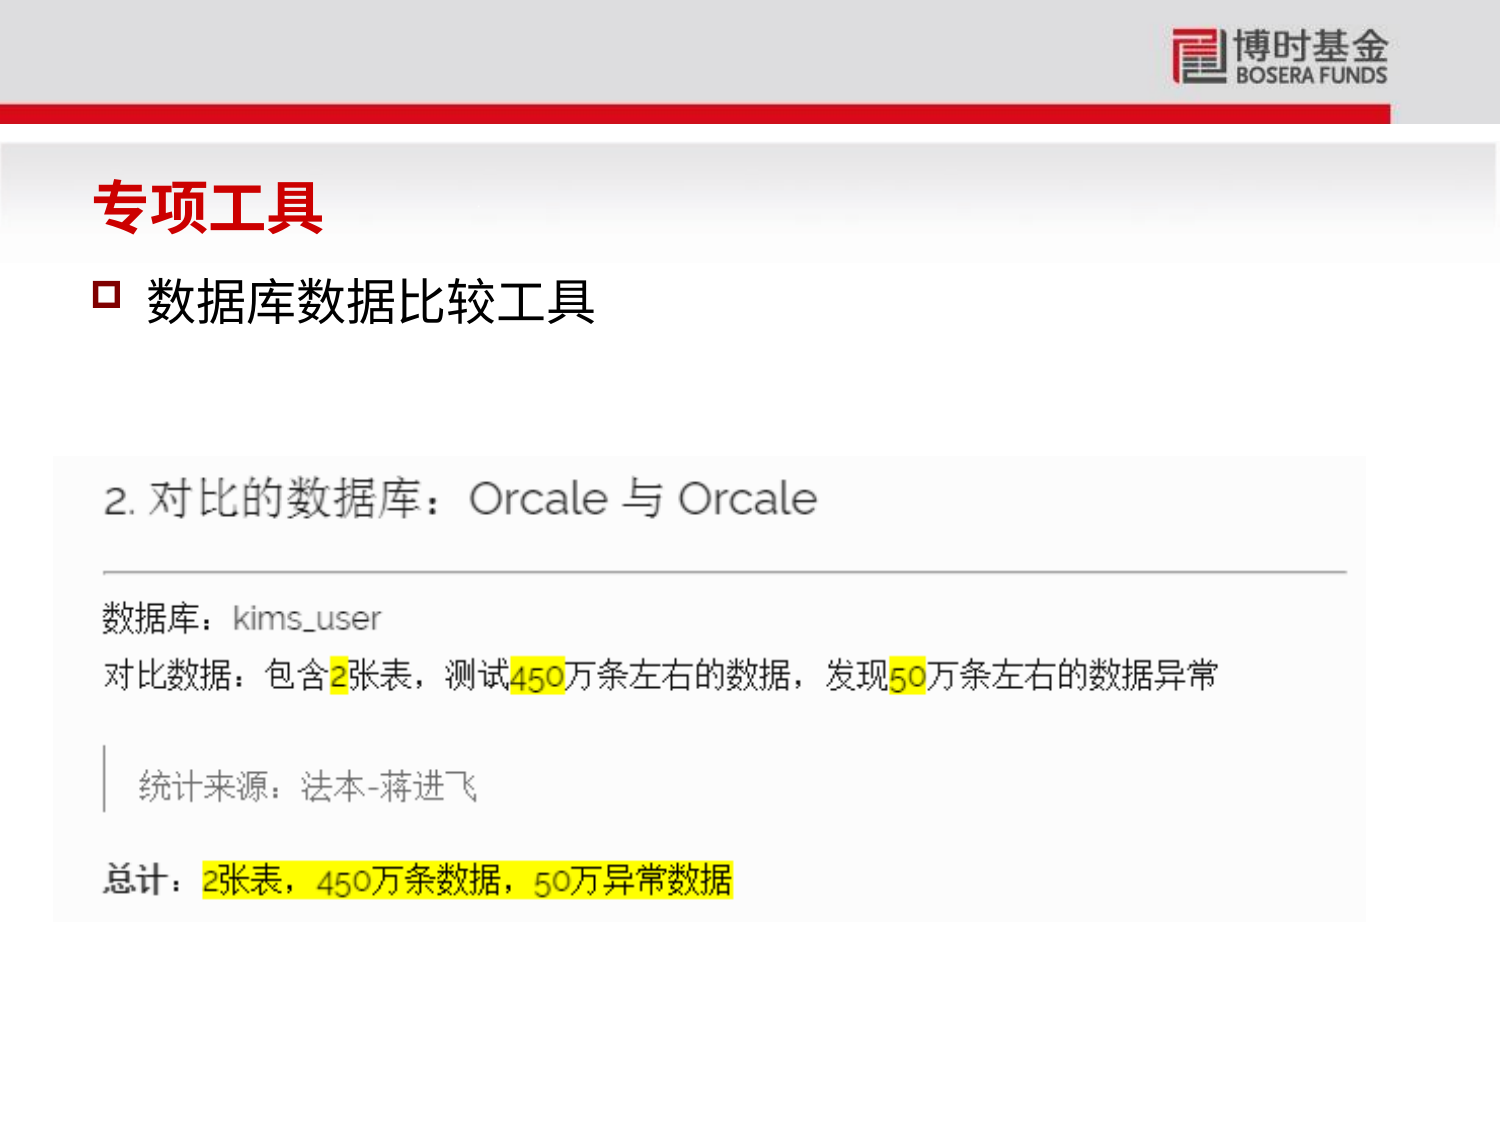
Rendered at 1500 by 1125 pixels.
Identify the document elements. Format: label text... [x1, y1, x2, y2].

picture [52, 455, 1366, 923]
picture [0, 141, 1500, 263]
list 数据库数据比较工具 [75, 262, 1425, 1106]
picture [0, 0, 1500, 124]
title 专项工具 [76, 160, 1418, 249]
